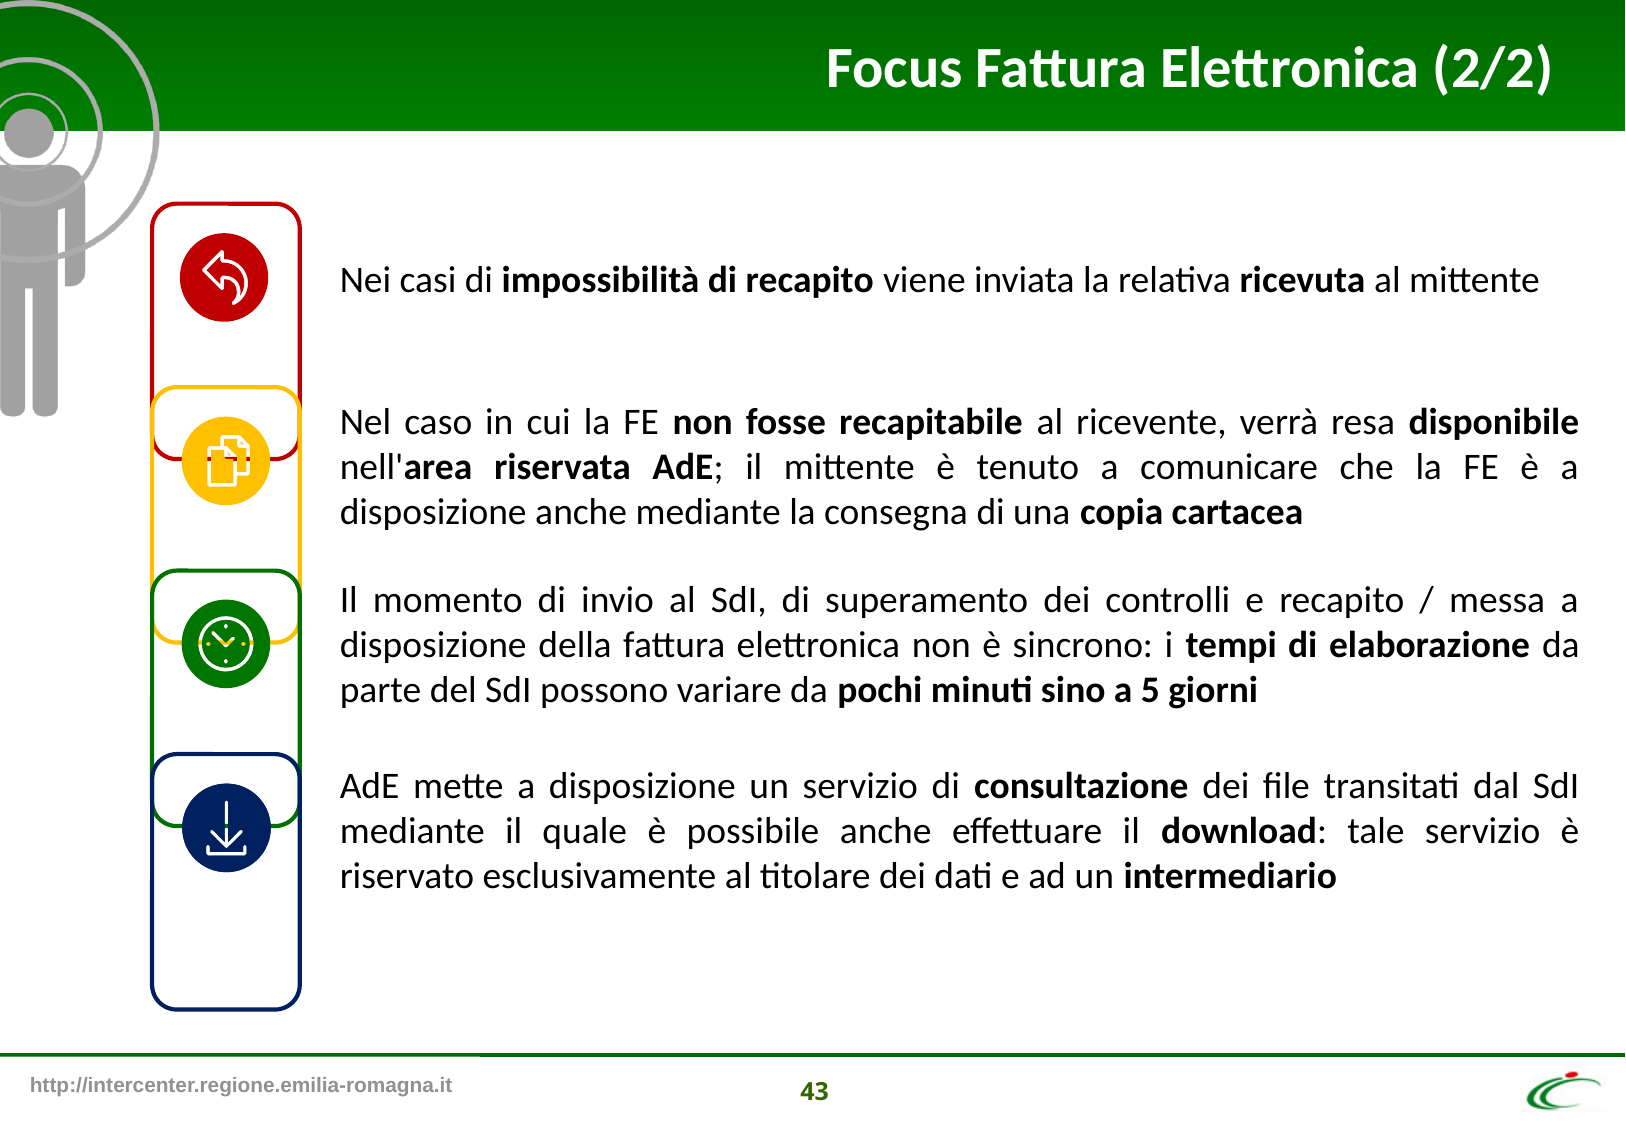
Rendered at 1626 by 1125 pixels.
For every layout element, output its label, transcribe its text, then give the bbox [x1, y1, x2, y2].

text_box [181, 599, 271, 689]
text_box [181, 783, 271, 873]
text_box [149, 751, 302, 1012]
picture [1520, 1065, 1607, 1112]
text_box [149, 385, 302, 619]
text_box [149, 568, 302, 802]
text_box AdE mette a disposizione un servizio di consultazione dei file transitati dal SdI mediante il quale è possibile anche effettuare il download: tale servizio è riservato esclusivamente al titolare dei dati e ad un intermediario [324, 754, 1595, 904]
text_box Focus Fattura Elettronica (2/2) [202, 21, 1569, 107]
text_box Nel caso in cui la FE non fosse recapitabile al ricevente, verrà resa disponibile nell'area riservata AdE; il mittente è tenuto a comunicare che la FE è a disposizione anche mediante la consegna di una copia cartacea [324, 389, 1595, 540]
text_box [179, 233, 269, 322]
slide_number 43 [645, 1067, 984, 1110]
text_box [181, 416, 271, 506]
text_box Nei casi di impossibilità di recapito viene inviata la relativa ricevuta al mittente [324, 247, 1595, 307]
text_box [149, 201, 302, 435]
text_box Il momento di invio al SdI, di superamento dei controlli e recapito / messa a disposizione della fattura elettronica non è sincrono: i tempi di elaborazione da parte del SdI possono variare da pochi minuti sino a 5 giorni [324, 568, 1595, 718]
